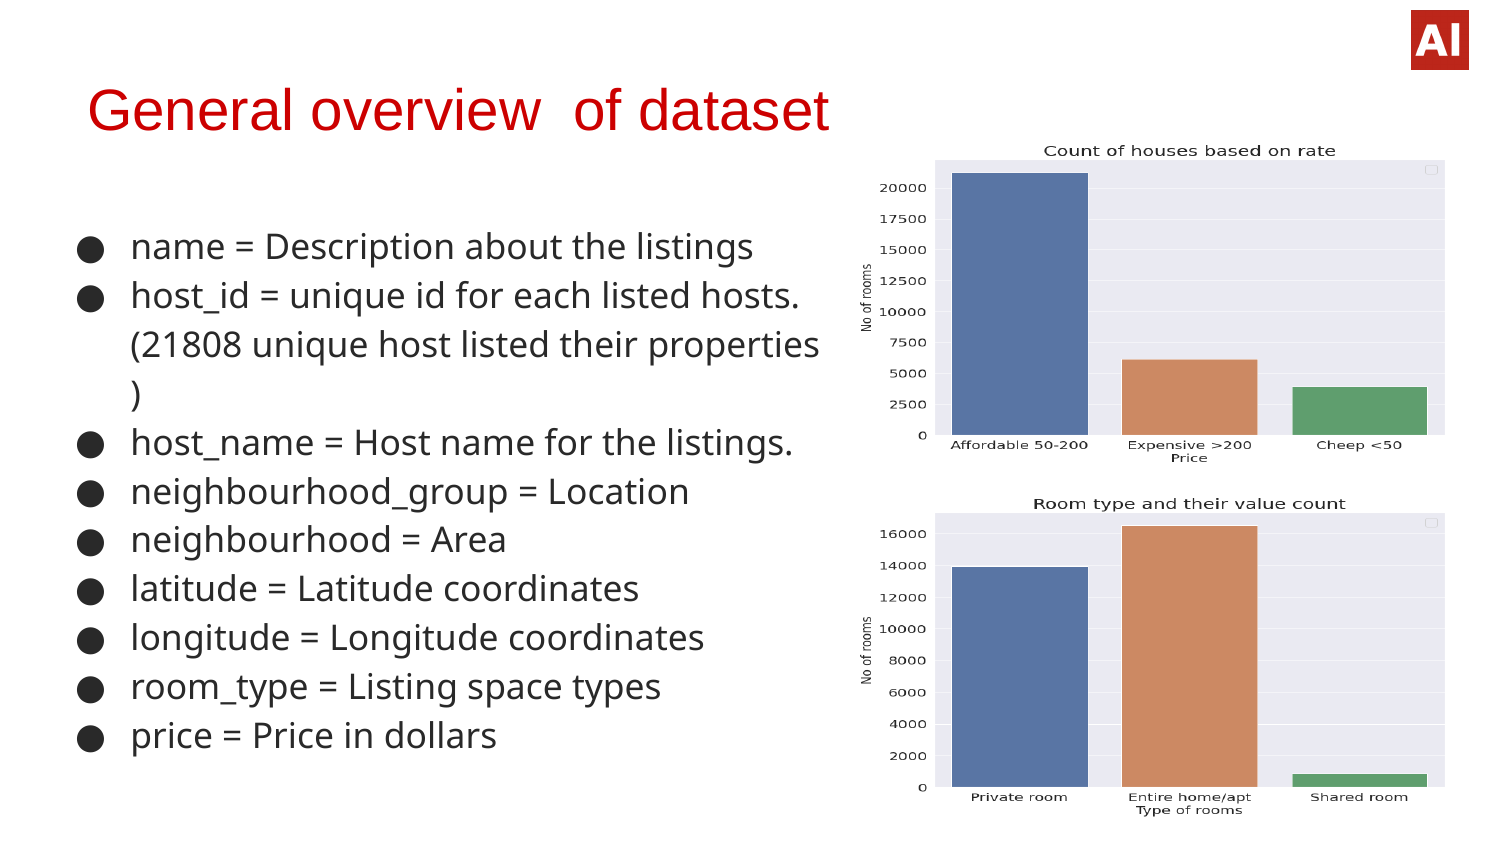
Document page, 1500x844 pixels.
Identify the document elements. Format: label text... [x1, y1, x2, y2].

text_box name = Description about the listings host_id = unique id for each listed hosts. (21808 unique host listed their properties ) host_name = Host name for the listings. neighbourhood_group = Location neighbourhood = Area latitude = Latitude coordinates longitude = Longitude coordinates room_type = Listing space types price = Price in dollars [40, 202, 838, 844]
picture [854, 141, 1449, 468]
picture [1411, 10, 1469, 70]
text_box General overview of dataset [72, 57, 1145, 158]
picture [854, 494, 1449, 821]
